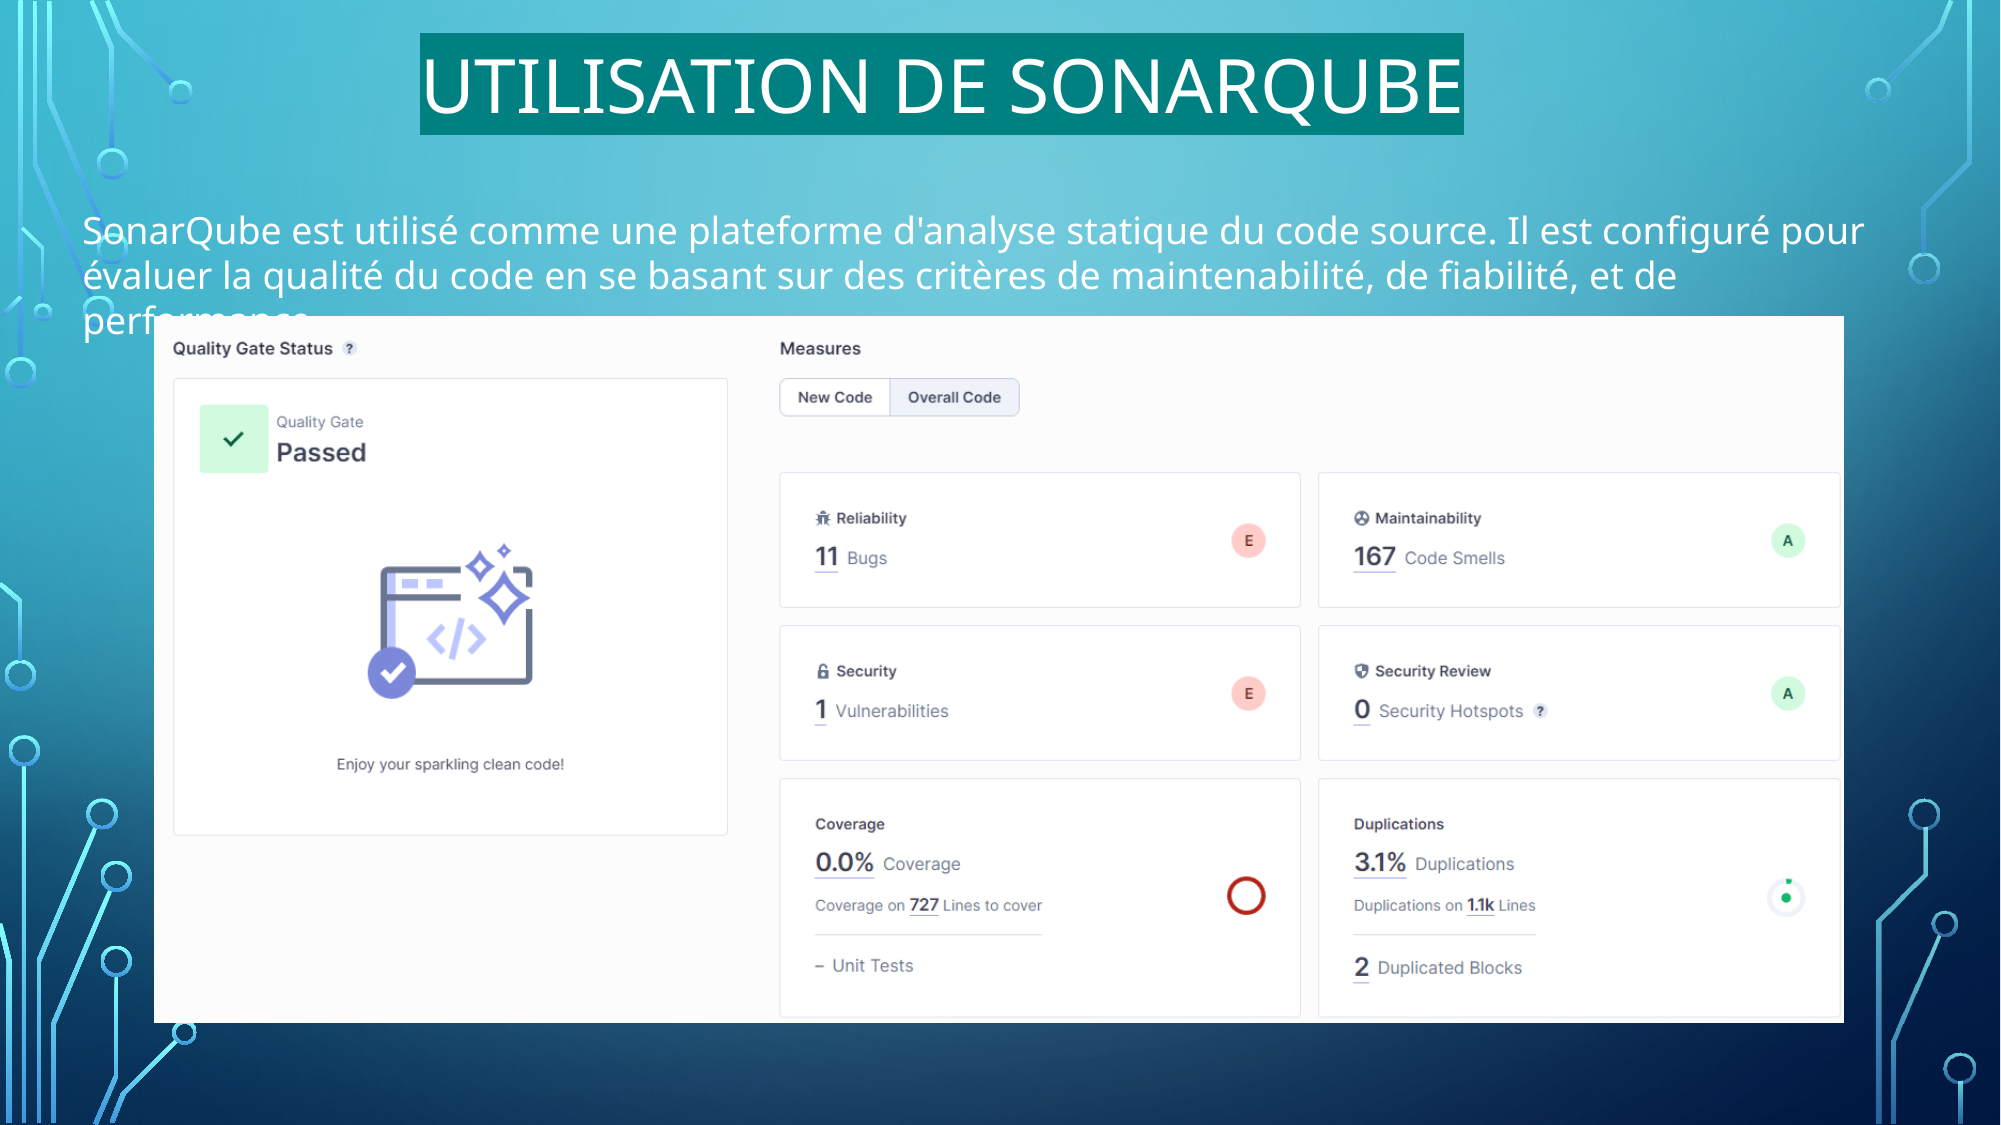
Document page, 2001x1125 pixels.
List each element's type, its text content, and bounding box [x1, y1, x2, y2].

picture [154, 316, 1844, 1024]
title Utilisation de sonarqube [129, 0, 1755, 199]
text_box SonarQube est utilisé comme une plateforme d'analyse statique du code source. Il est configuré pour évaluer la qualité du code en se basant sur des critères de maintenabilité, de fiabilité, et de performance. [67, 199, 1931, 350]
